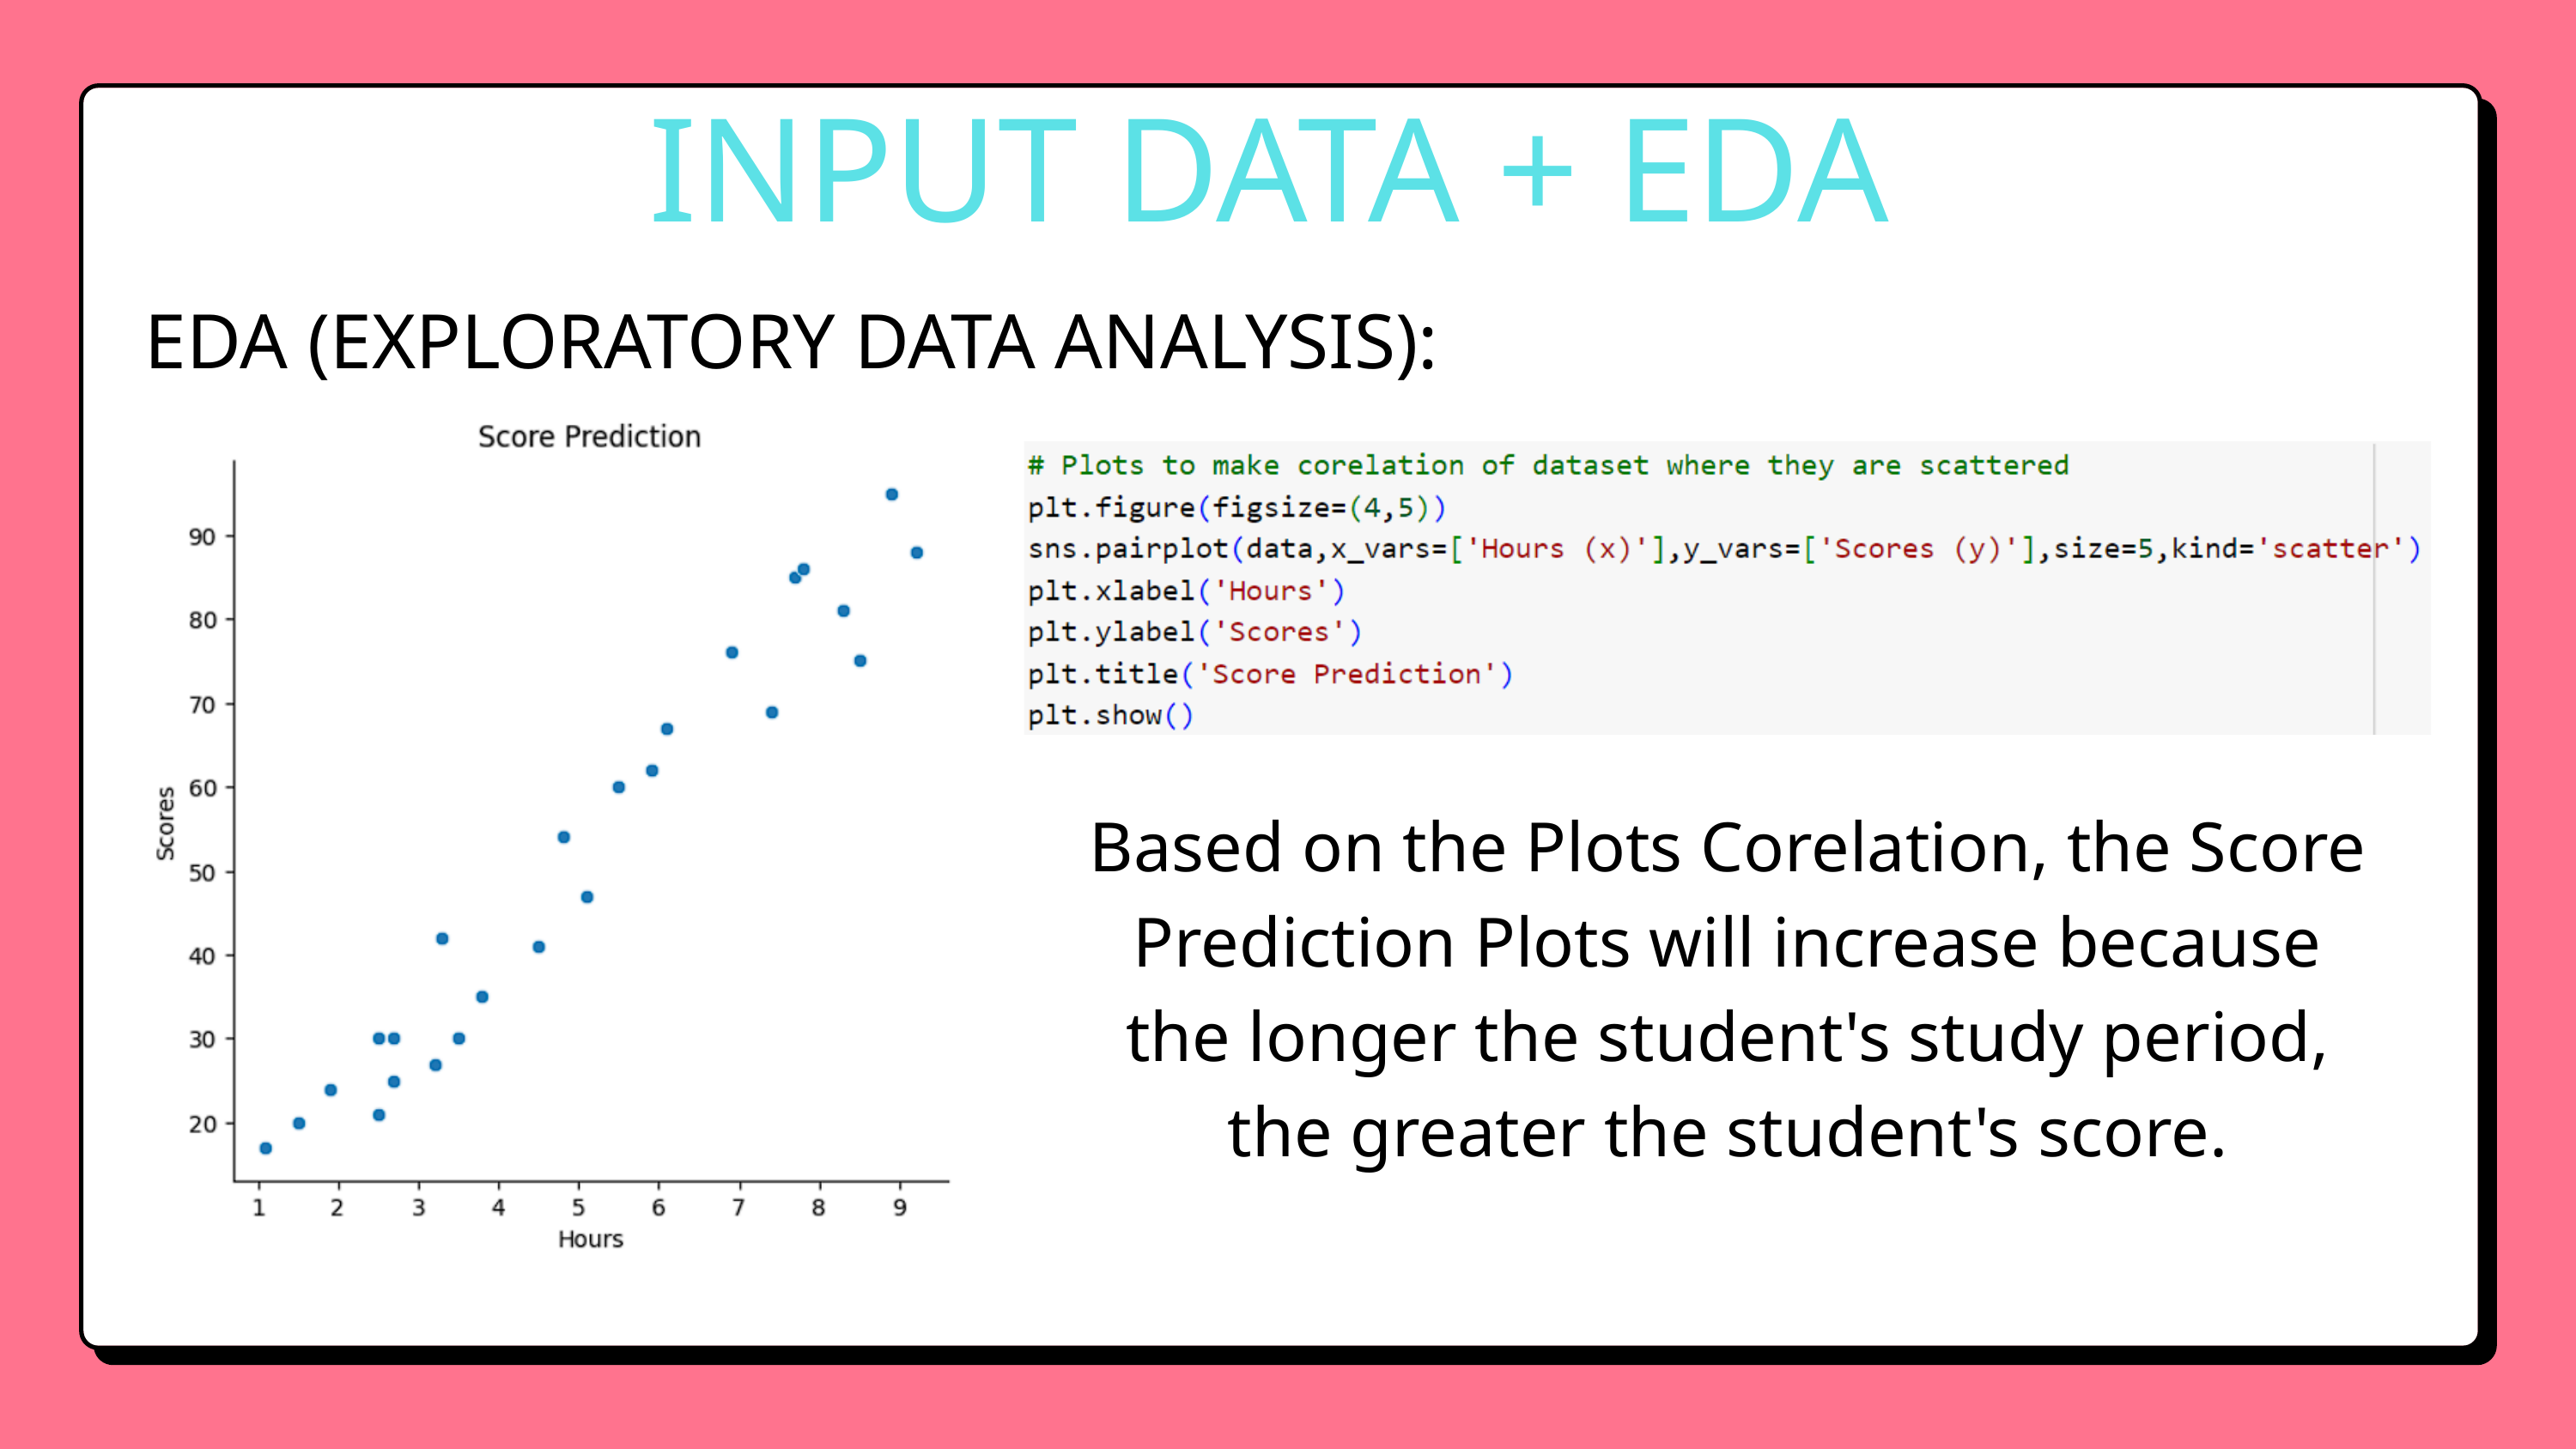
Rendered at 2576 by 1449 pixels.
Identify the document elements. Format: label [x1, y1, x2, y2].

text_box [78, 82, 2498, 1366]
